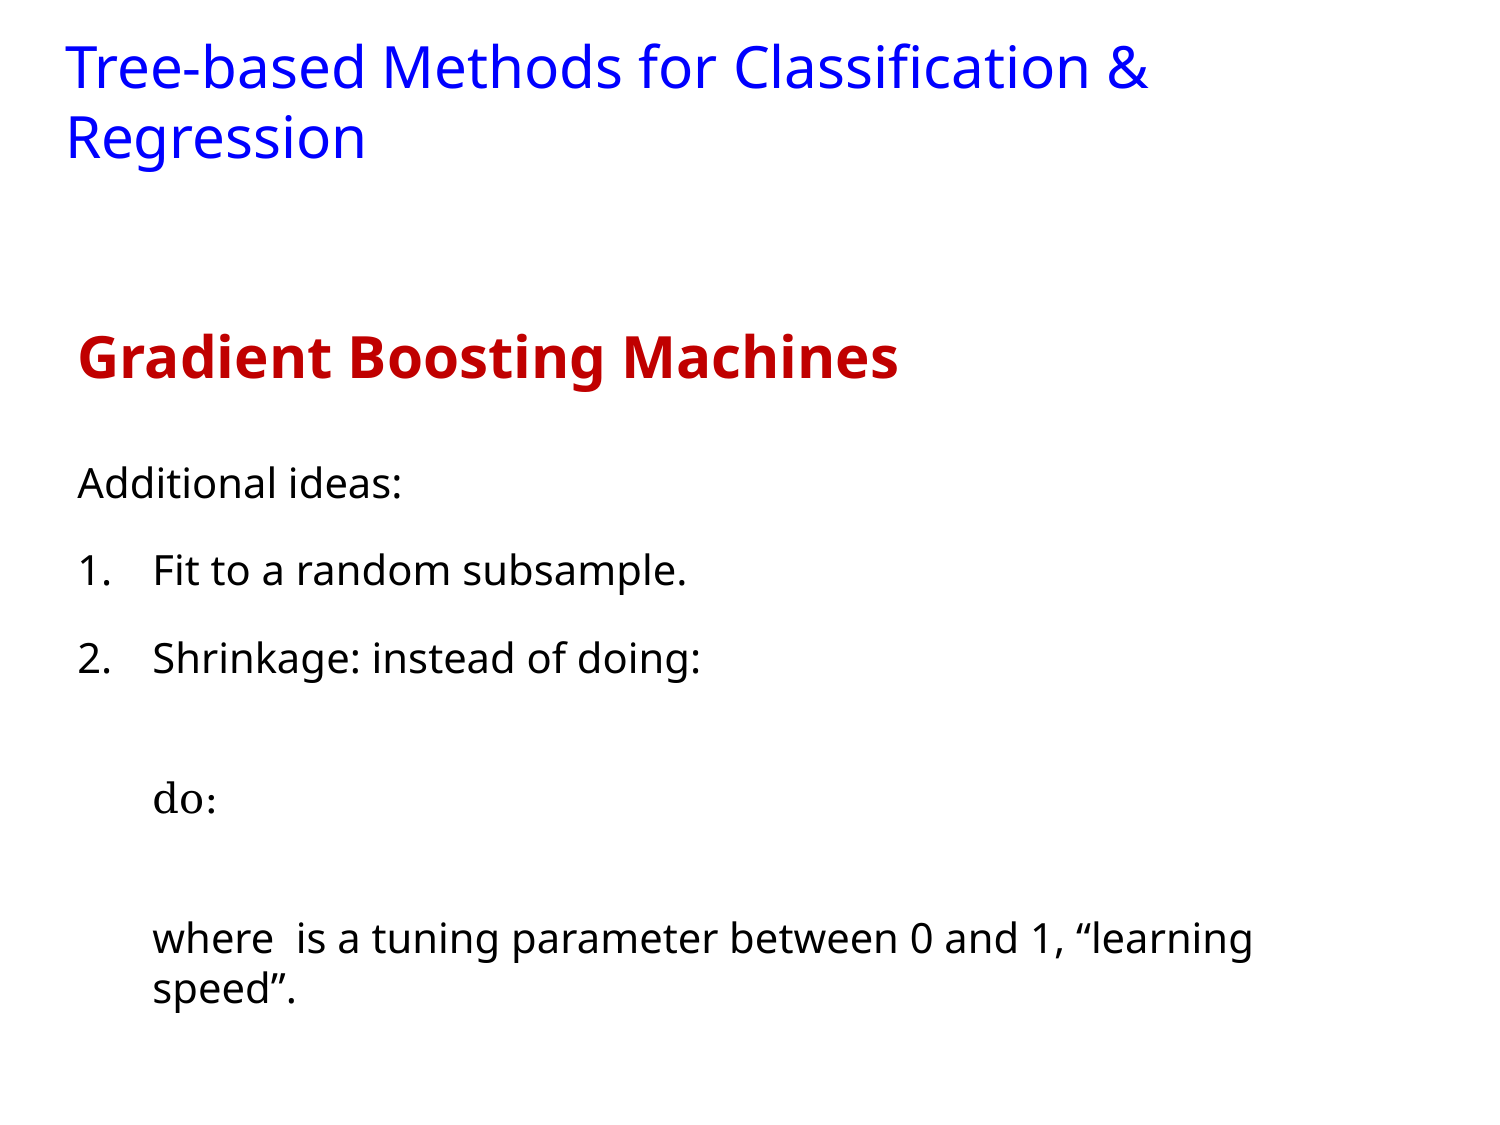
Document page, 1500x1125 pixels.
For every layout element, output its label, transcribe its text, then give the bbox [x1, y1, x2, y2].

title Tree-based Methods for Classification & Regression [49, 141, 1463, 162]
title Tree-based Methods for Classification & Regression [49, 163, 1463, 176]
text_box [0, 0, 1500, 75]
title Tree-based Methods for Classification & Regression [49, 75, 1463, 137]
